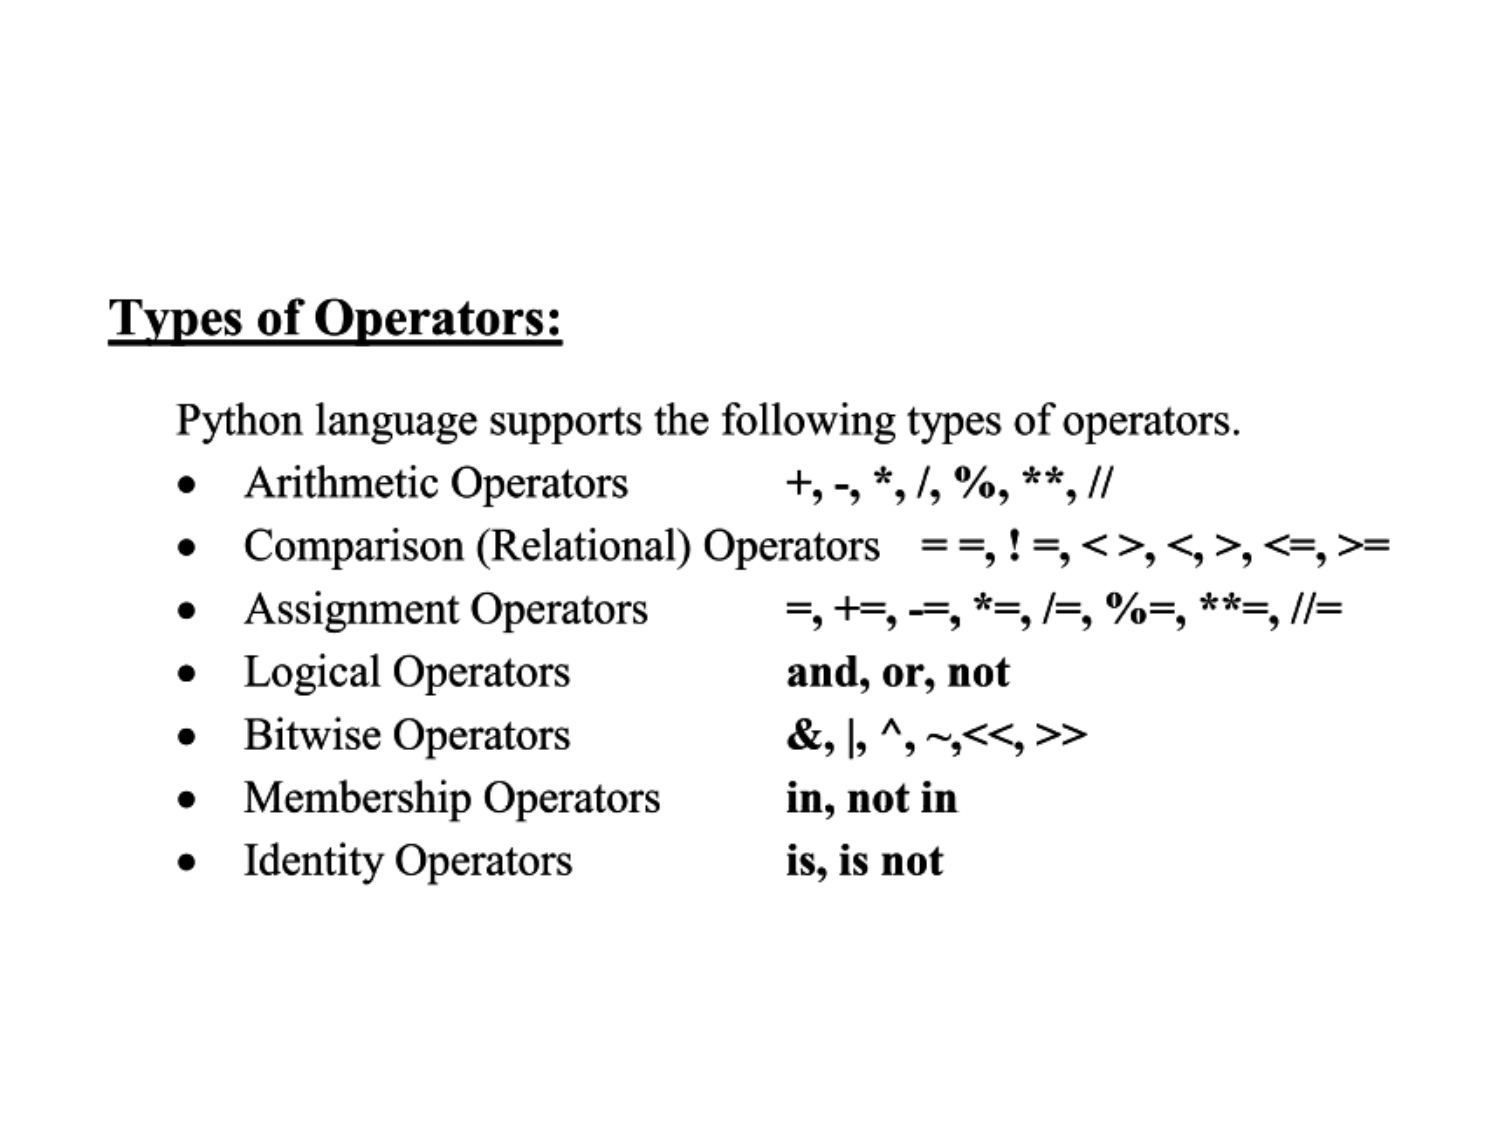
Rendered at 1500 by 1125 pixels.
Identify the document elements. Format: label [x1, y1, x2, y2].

picture [82, 276, 1477, 915]
